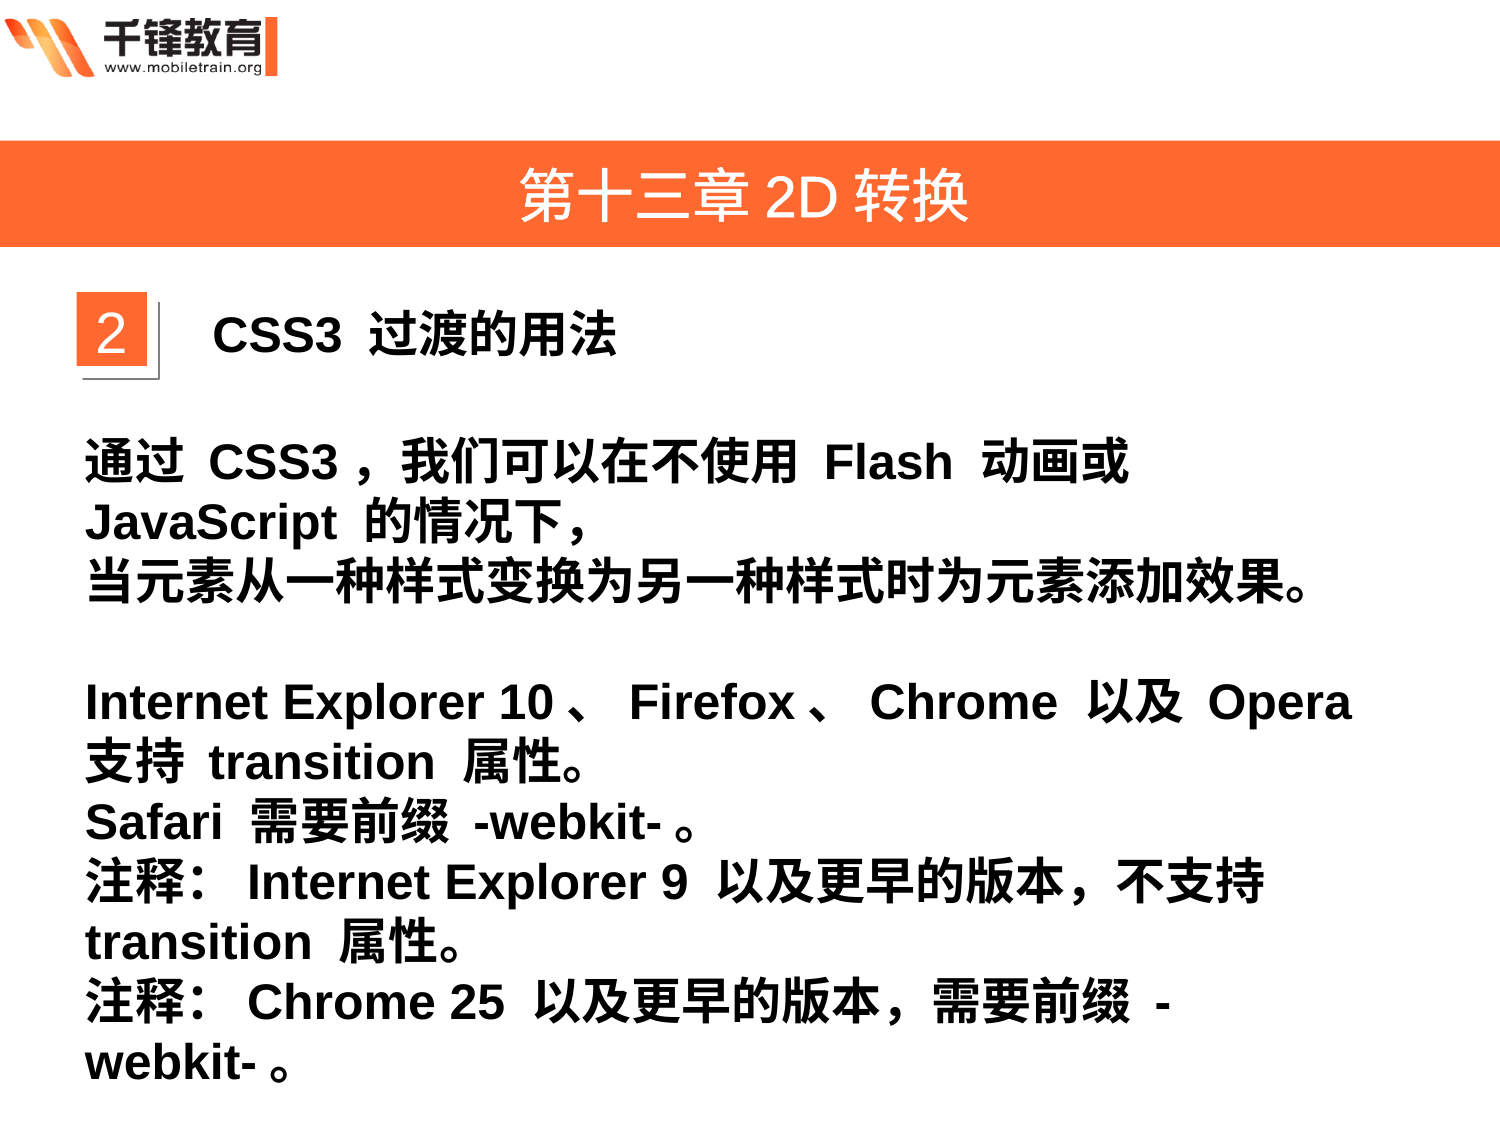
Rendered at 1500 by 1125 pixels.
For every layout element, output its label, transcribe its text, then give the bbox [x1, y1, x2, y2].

text_box [74, 385, 1425, 1055]
picture [3, 18, 261, 79]
text_box 2 [80, 287, 139, 373]
text_box 第十三章2D转换 [0, 140, 1500, 247]
text_box CSS3 过渡的用法 [197, 295, 1352, 371]
text_box [139, 292, 147, 366]
text_box 通过 CSS3，我们可以在不使用 Flash 动画或 JavaScript 的情况下， 当元素从一种样式变换为另一种样式时为元素添加效果。 Internet Explorer 10、Firefox、Chrome 以及 Opera 支持 transition 属性。 Safari 需要前缀 -webkit-。 注释：Internet Explorer 9 以及更早的版本，不支持 transition 属性。 注释：Chrome 25 以及更早的版本，需要前缀 -webkit-。 [70, 421, 1407, 1097]
text_box [76, 292, 80, 366]
